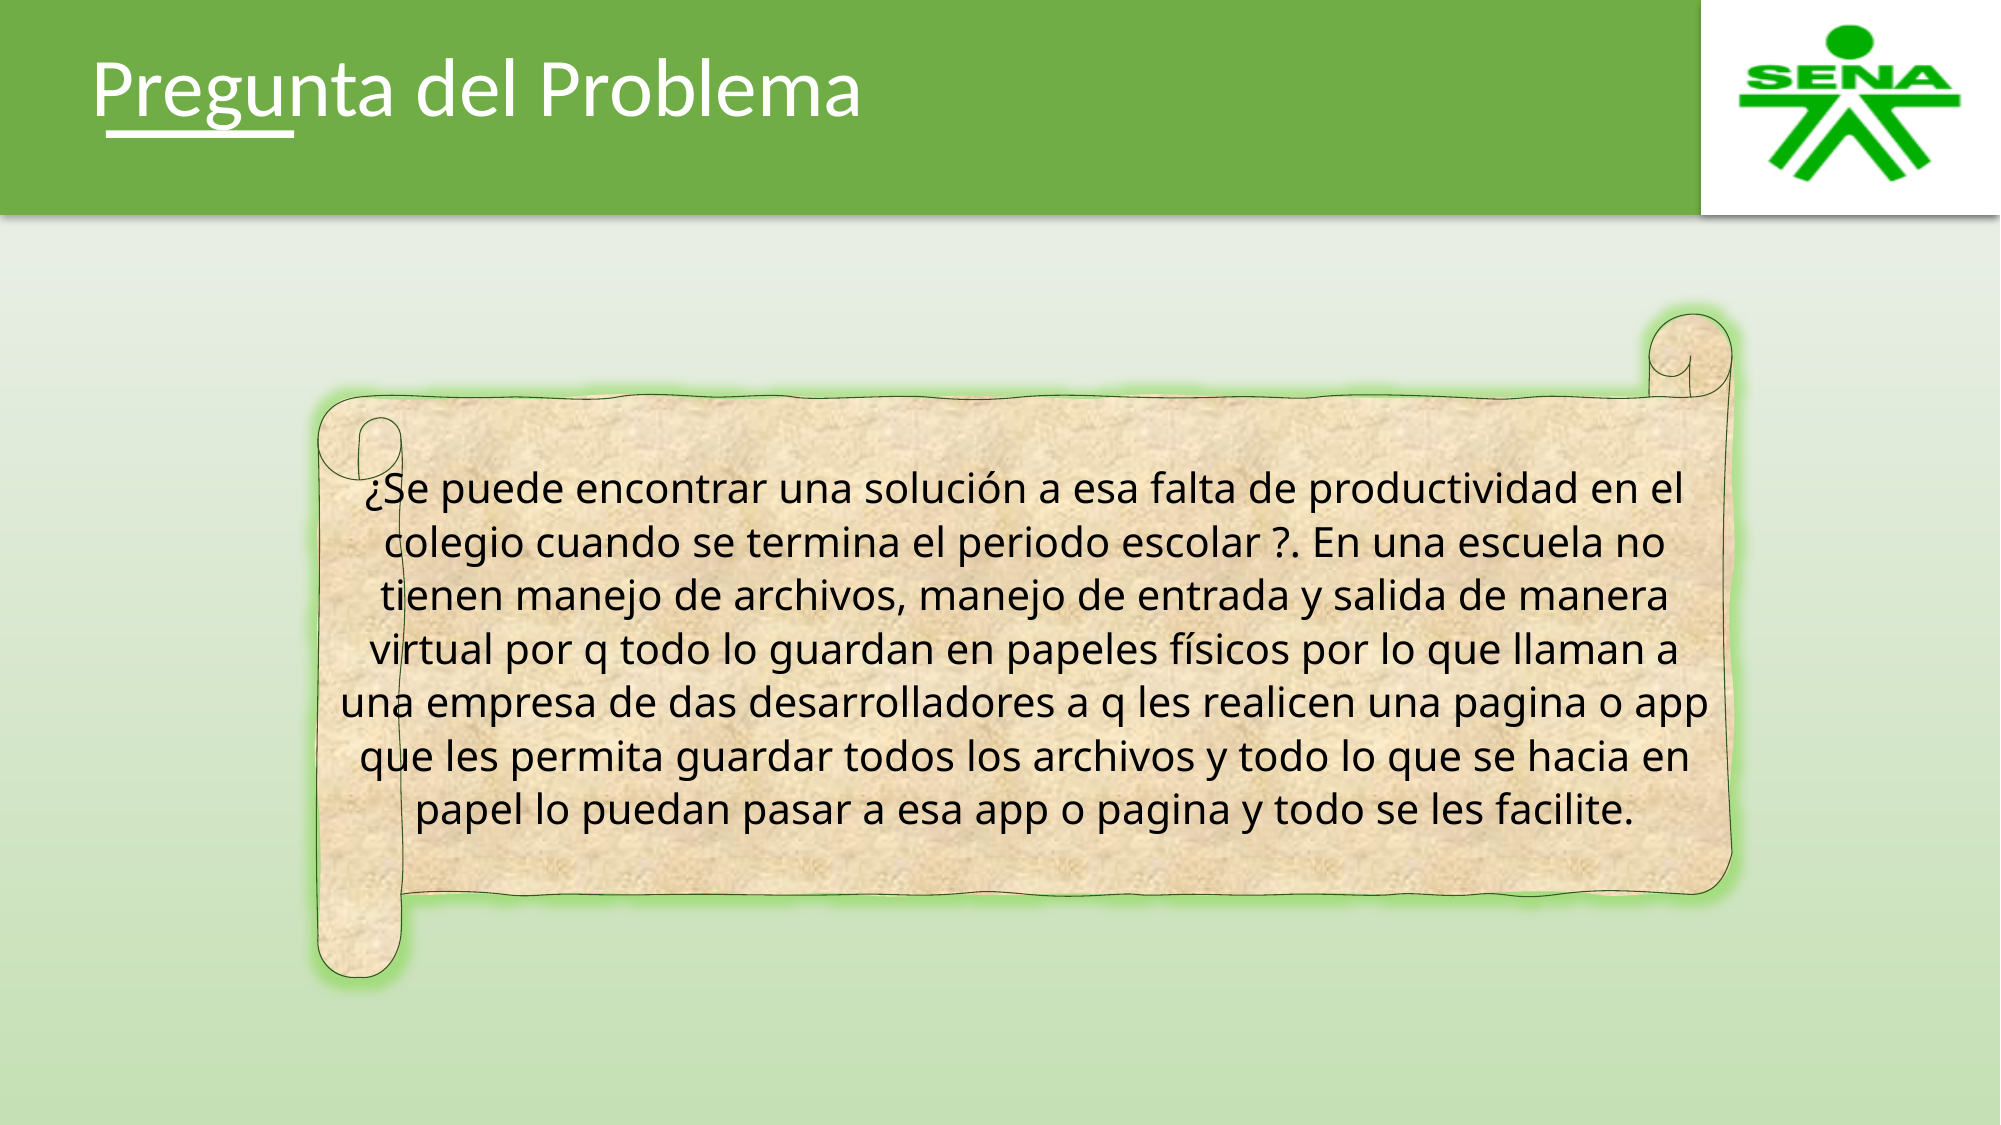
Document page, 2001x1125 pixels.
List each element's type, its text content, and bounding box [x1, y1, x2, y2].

text_box ¿Se puede encontrar una solución a esa falta de productividad en el colegio cuando se termina el periodo escolar ?. En una escuela no tienen manejo de archivos, manejo de entrada y salida de manera virtual por q todo lo guardan en papeles físicos por lo que llaman a una empresa de das desarrolladores a q les realicen una pagina o app que les permita guardar todos los archivos y todo lo que se hacia en papel lo puedan pasar a esa app o pagina y todo se les facilite. [314, 313, 1735, 979]
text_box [0, 0, 2000, 215]
